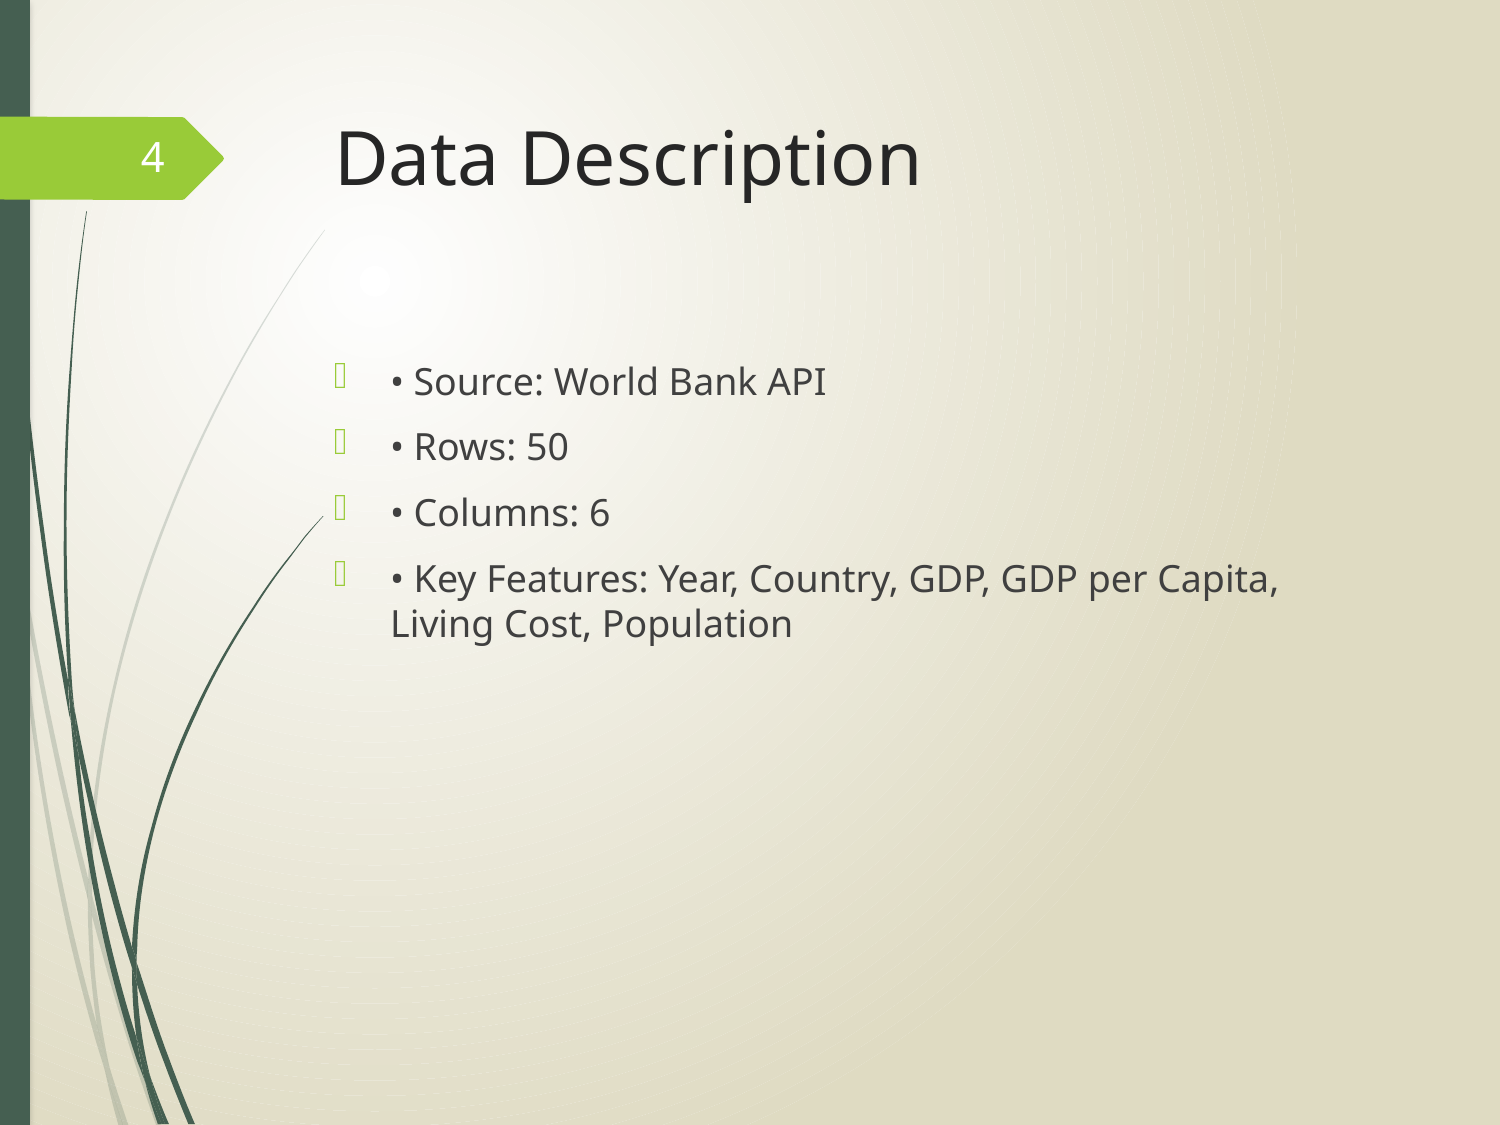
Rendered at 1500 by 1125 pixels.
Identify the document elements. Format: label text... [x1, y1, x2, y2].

title Data Description [319, 102, 1400, 313]
list • Source: World Bank API • Rows: 50 • Columns: 6 • Key Features: Year, Country, GDP, GDP per Capita, Living Cost, Population [318, 350, 1400, 970]
slide_number 4 [83, 129, 180, 190]
